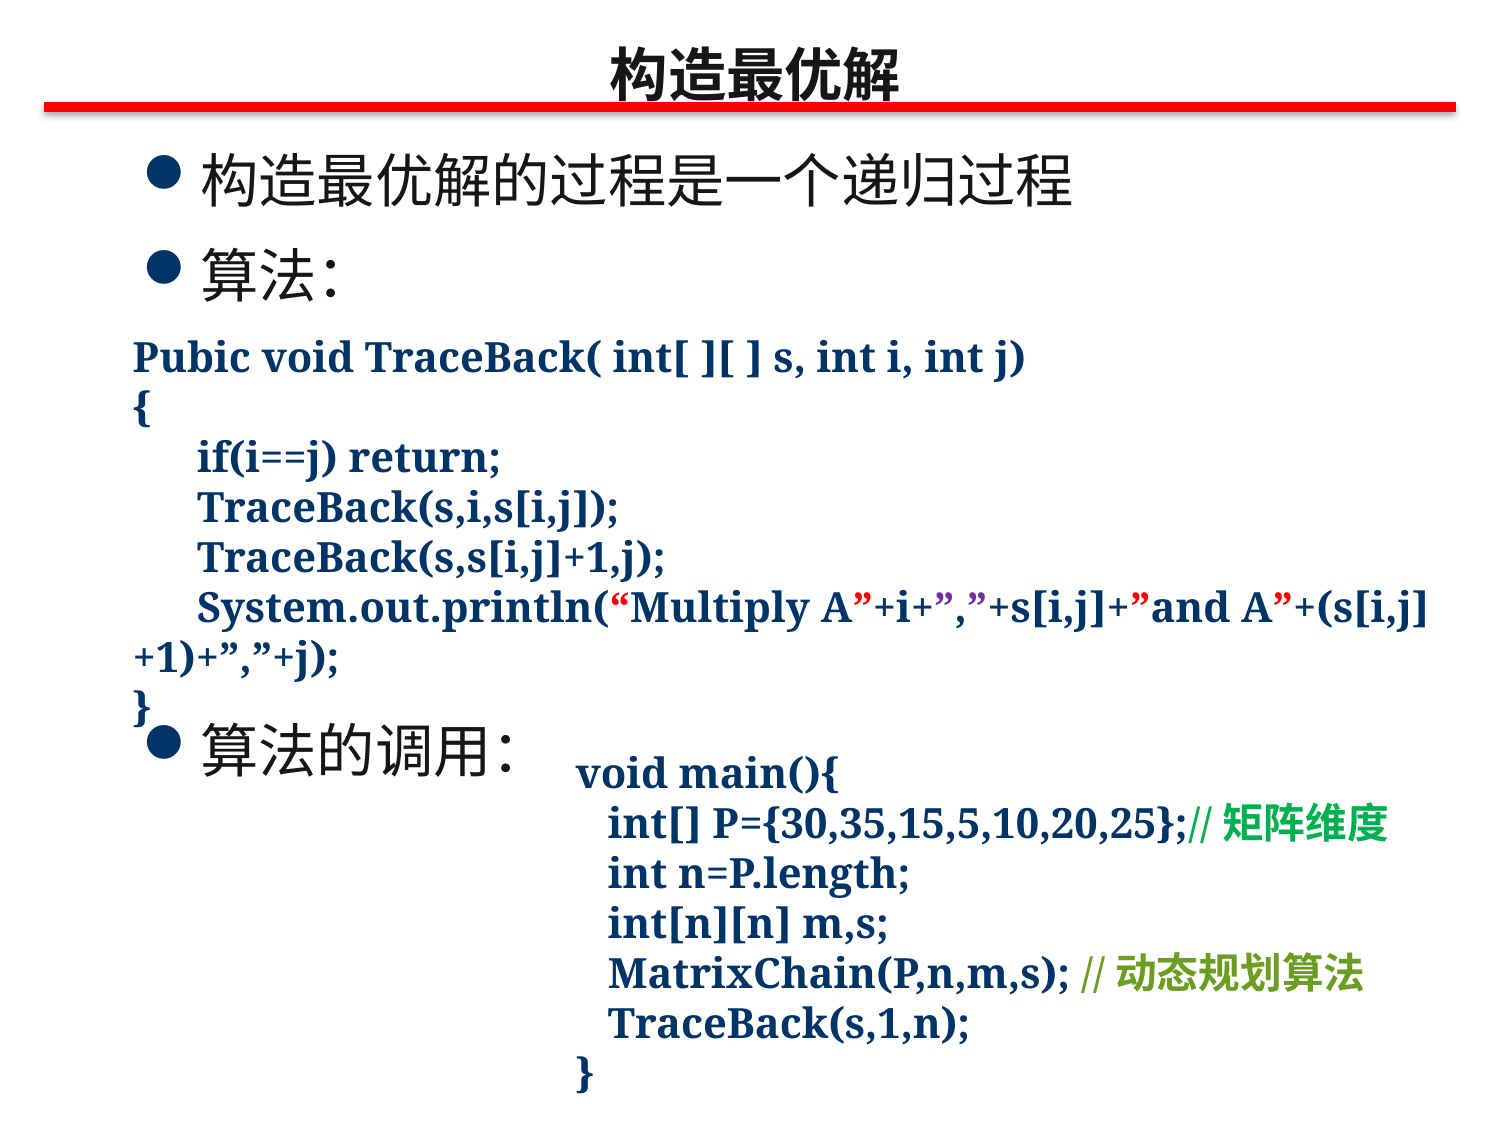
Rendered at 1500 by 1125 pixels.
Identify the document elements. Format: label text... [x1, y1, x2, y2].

title 构造最优解 [5, 30, 1500, 133]
text_box Pubic void TraceBack( int[ ][ ] s, int i, int j) { if(i==j) return; TraceBack(s,i,s[i,j]); TraceBack(s,s[i,j]+1,j); System.out.println(“Multiply A”+i+”,”+s[i,j]+”and A”+(s[i,j]+1)+”,”+j); } [117, 323, 1500, 739]
text_box 构造最优解的过程是一个递归过程 算法： 算法的调用： [52, 137, 1376, 960]
text_box void main(){ int[] P={30,35,15,5,10,20,25};//矩阵维度 int n=P.length; int[n][n] m,s; MatrixChain(P,n,m,s); //动态规划算法 TraceBack(s,1,n); } [560, 739, 1459, 1105]
